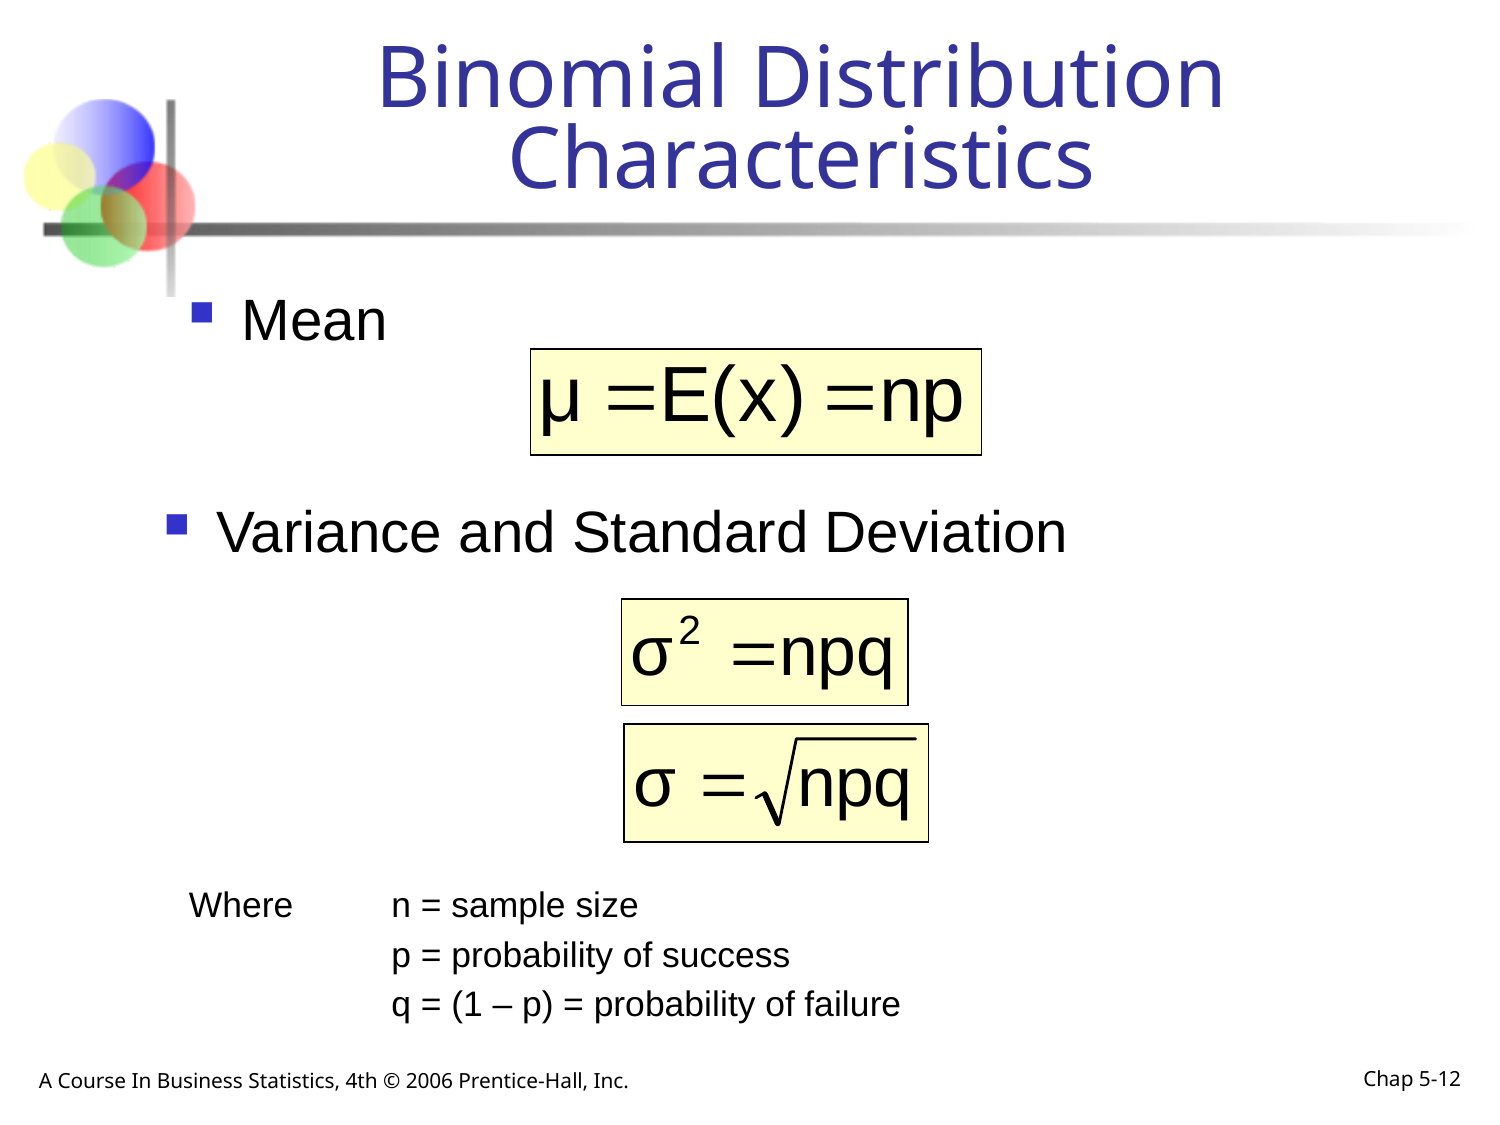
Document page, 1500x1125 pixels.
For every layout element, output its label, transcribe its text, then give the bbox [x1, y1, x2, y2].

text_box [624, 724, 928, 842]
text_box Where n = sample size p = probability of success q = (1 – p) = probability of failure [174, 875, 1013, 1063]
slide_number Chap 5-12 [1162, 1050, 1475, 1101]
text_box Variance and Standard Deviation [149, 487, 1125, 600]
list Mean [174, 275, 475, 400]
title Binomial Distribution Characteristics [162, 24, 1441, 213]
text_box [621, 599, 908, 705]
picture [24, 99, 1475, 297]
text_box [531, 349, 982, 455]
footer A Course In Business Statistics, 4th © 2006 Prentice-Hall, Inc. [24, 1050, 788, 1104]
